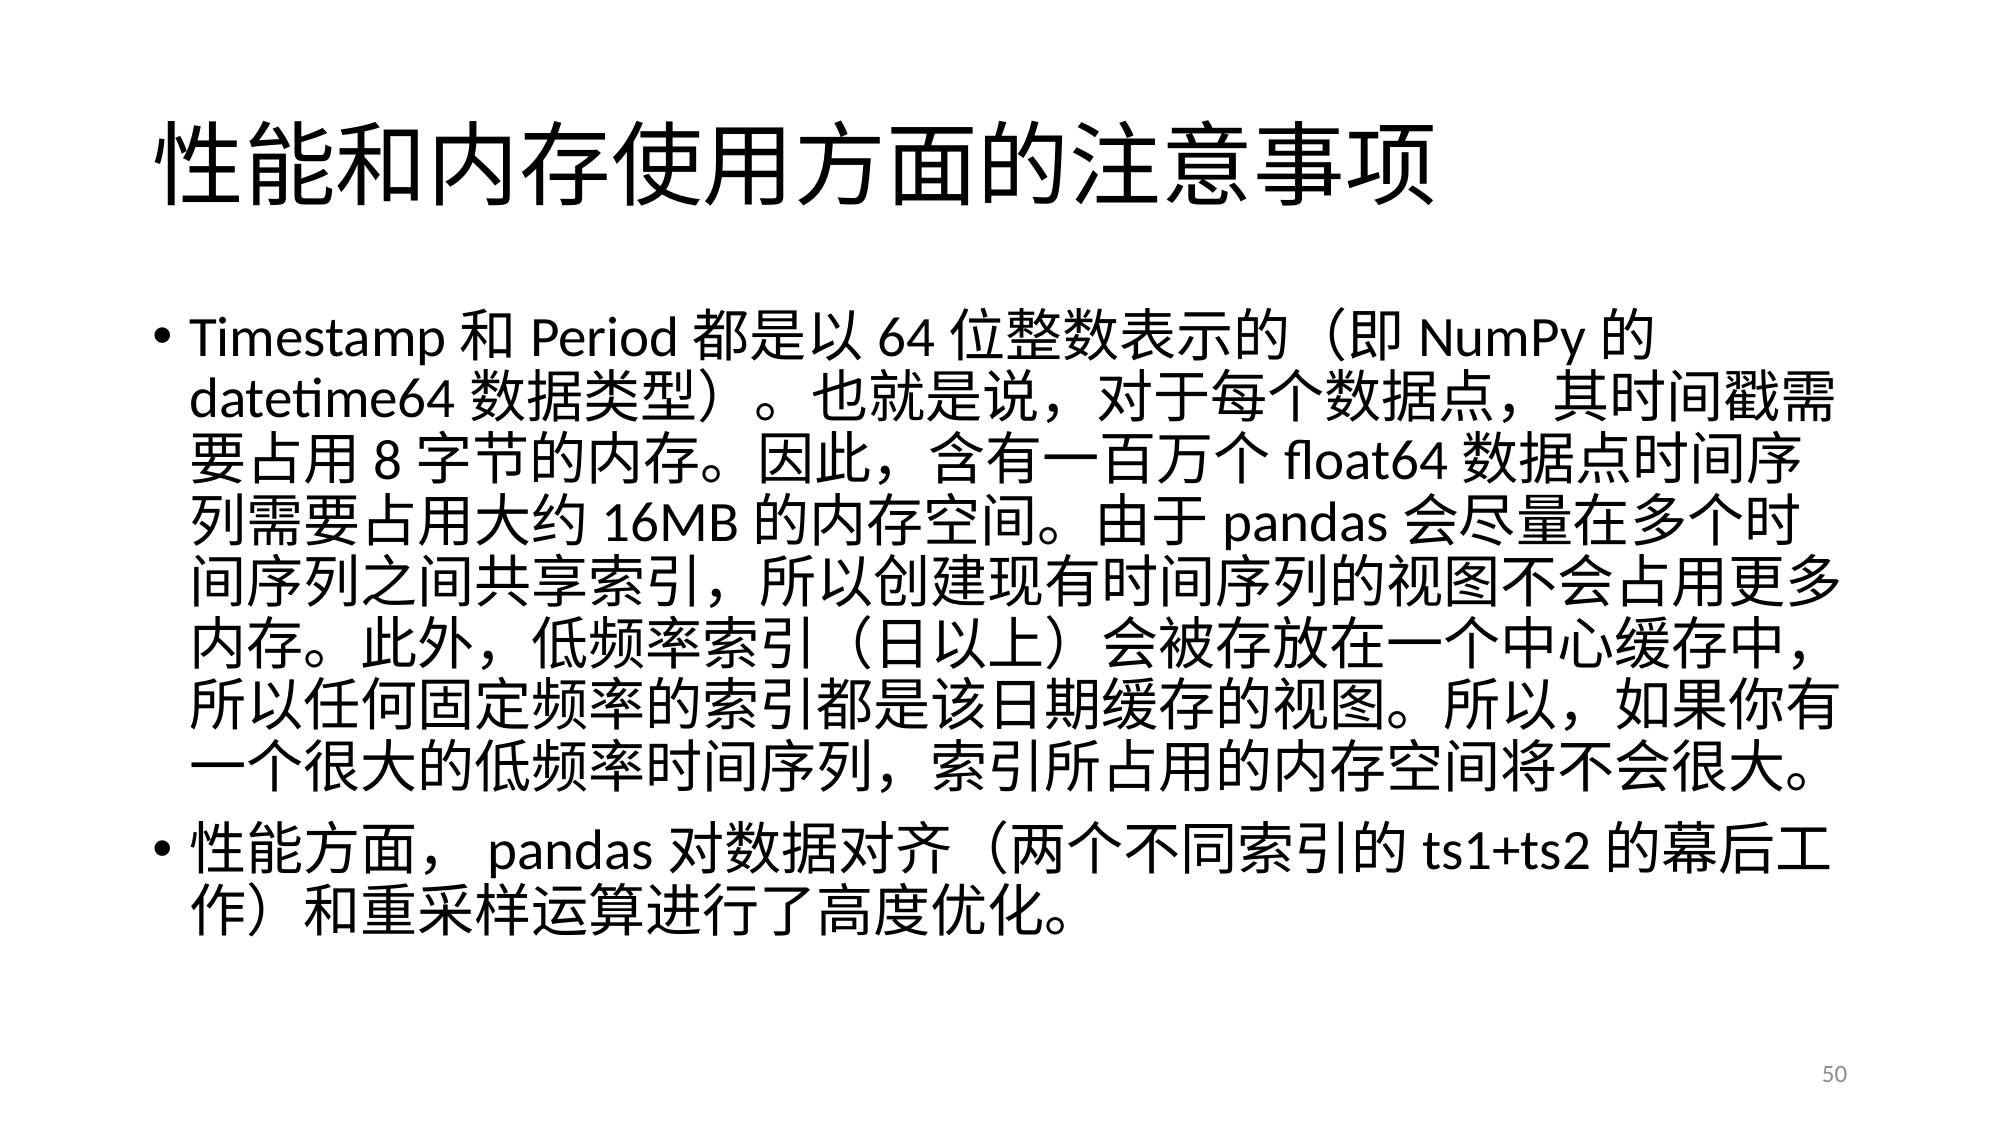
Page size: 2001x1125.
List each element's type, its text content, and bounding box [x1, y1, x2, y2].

slide_number 50 [1412, 1042, 1863, 1103]
list Timestamp和Period都是以64位整数表示的（即NumPy的datetime64数据类型）。也就是说，对于每个数据点，其时间戳需要占用8字节的内存。因此，含有一百万个float64数据点时间序列需要占用大约16MB的内存空间。由于pandas会尽量在多个时间序列之间共享索引，所以创建现有时间序列的视图不会占用更多内存。此外，低频率索引（日以上）会被存放在一个中心缓存中，所以任何固定频率的索引都是该日期缓存的视图。所以，如果你有一个很大的低频率时间序列，索引所占用的内存空间将不会很大。 性能方面，pandas对数据对齐（两个不同索引的ts1+ts2的幕后工作）和重采样运算进行了高度优化。 [137, 299, 1863, 1014]
title 性能和内存使用方面的注意事项 [137, 59, 1863, 278]
